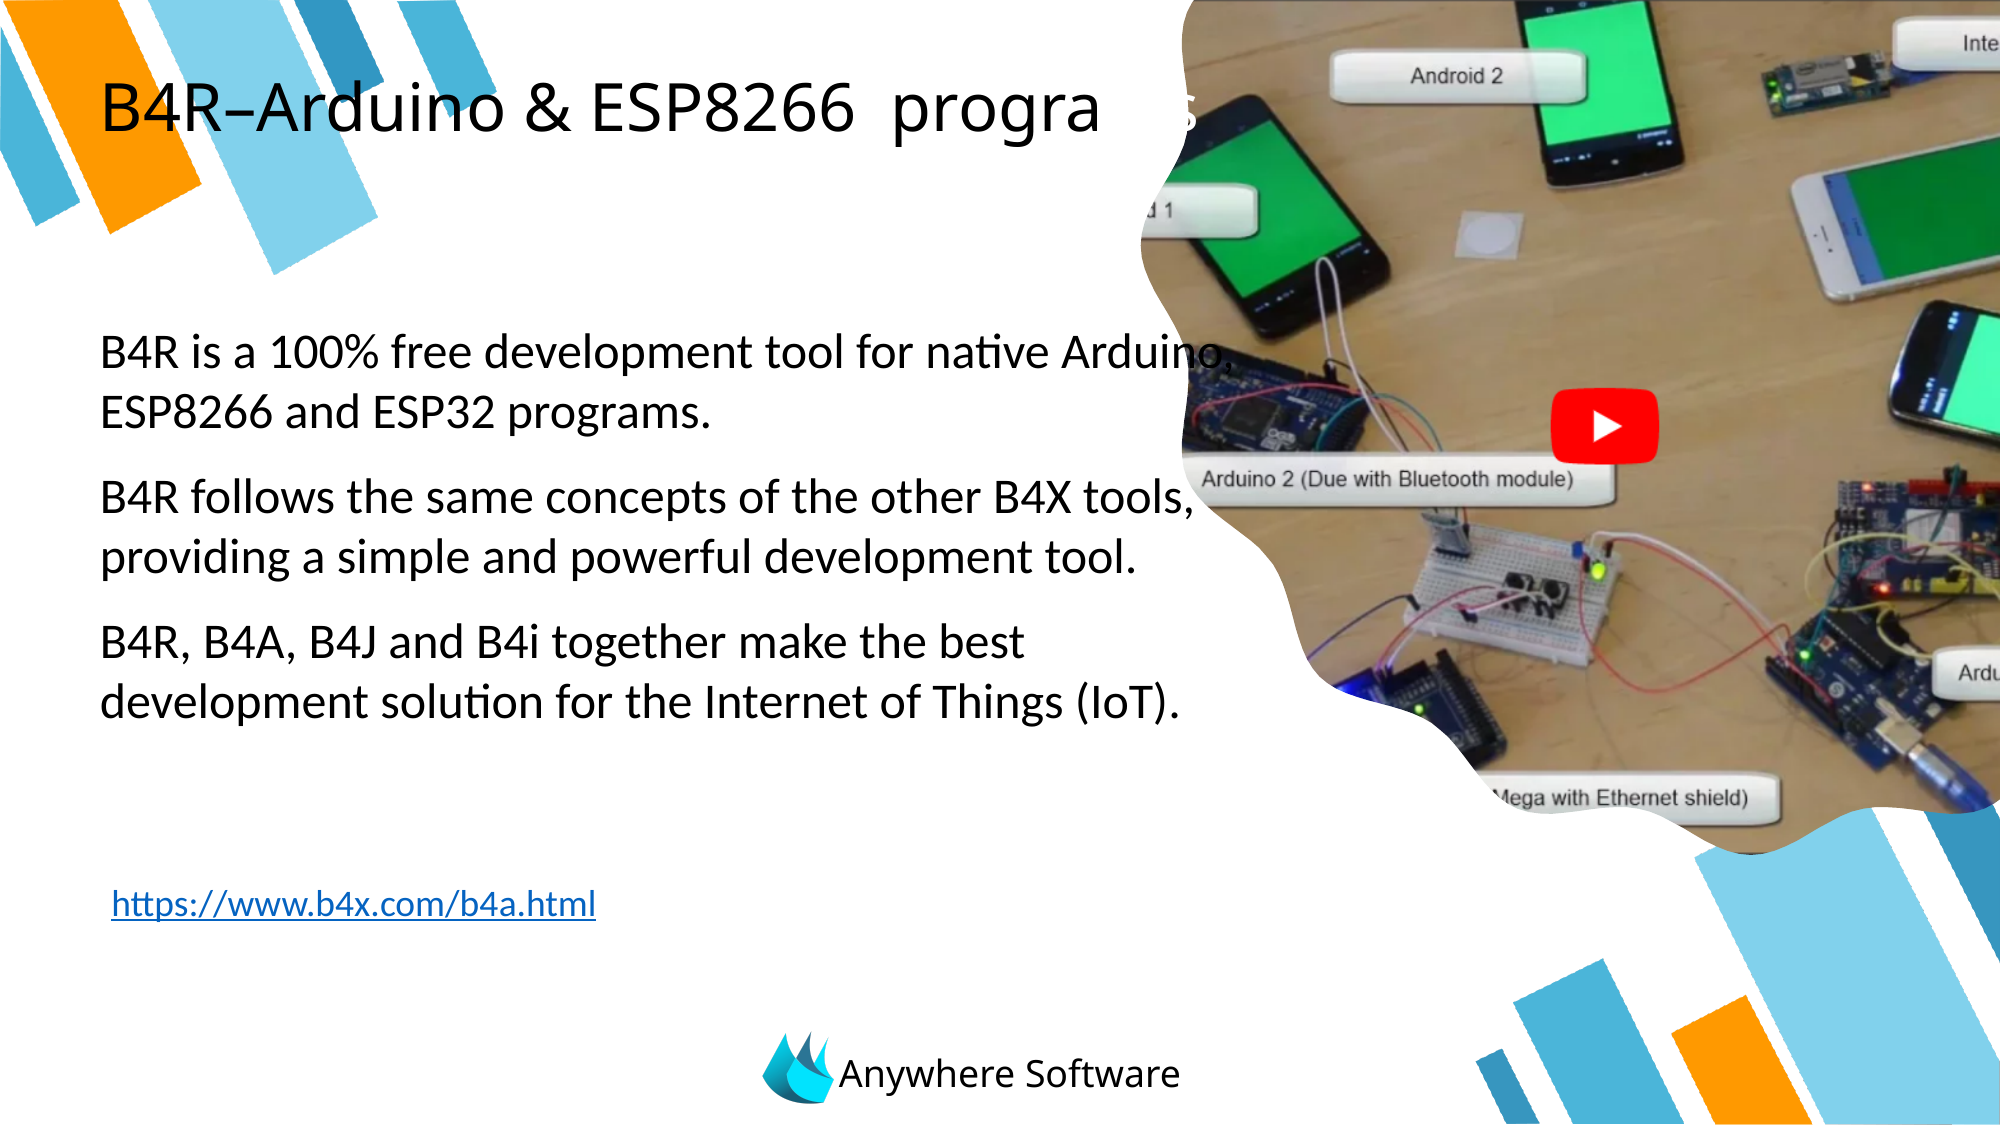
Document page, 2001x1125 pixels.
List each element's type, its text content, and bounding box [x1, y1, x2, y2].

title B4R–Arduino & ESP8266 programs [84, 39, 1140, 182]
picture [0, 0, 2000, 1125]
text_box B4R is a 100% free development tool for native Arduino, ESP8266 and ESP32 programs. B4R follows the same concepts of the other B4X tools, providing a simple and powerful development tool. B4R, B4A, B4J and B4i together make the best development solution for the Internet of Things (IoT). [84, 311, 1140, 737]
text_box https://www.b4x.com/b4a.html [96, 871, 1097, 931]
